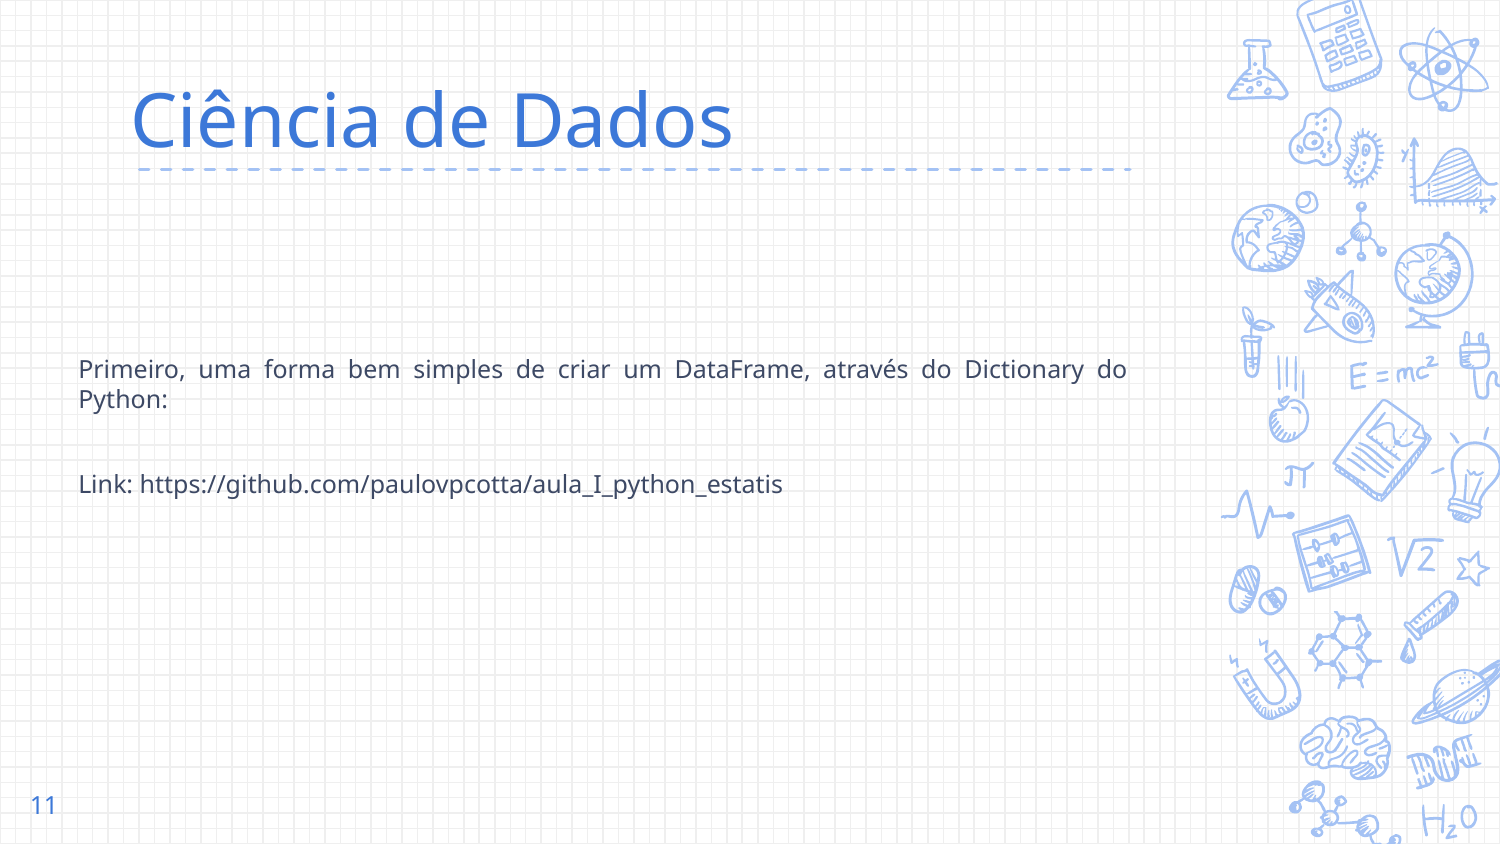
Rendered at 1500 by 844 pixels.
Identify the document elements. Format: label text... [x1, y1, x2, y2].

slide_number ‹#› [14, 774, 105, 840]
title Ciência de Dados [115, 36, 1218, 178]
text_box Primeiro, uma forma bem simples de criar um DataFrame, através do Dictionary do Python: Link: https://github.com/paulovpcotta/aula_I_python_estatis [63, 338, 1145, 491]
